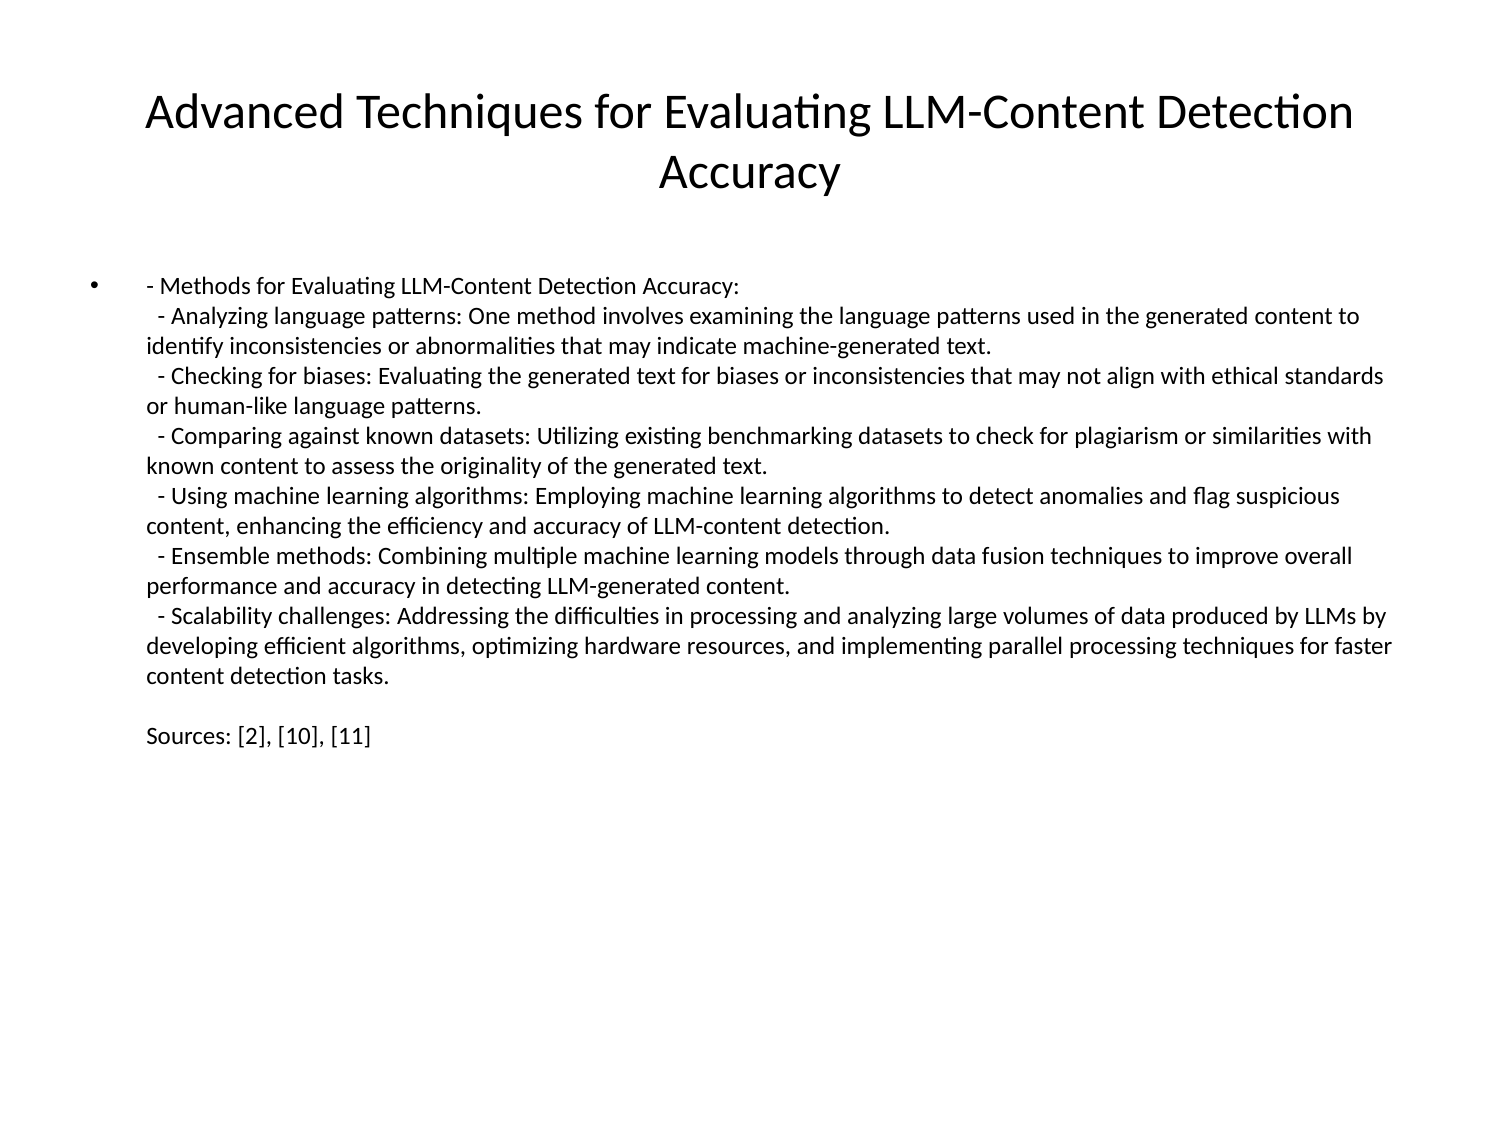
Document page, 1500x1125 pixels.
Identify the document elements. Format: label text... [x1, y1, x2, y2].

title Advanced Techniques for Evaluating LLM-Content Detection Accuracy [75, 45, 1425, 233]
list - Methods for Evaluating LLM-Content Detection Accuracy: - Analyzing language patterns: One method involves examining the language patterns used in the generated content to identify inconsistencies or abnormalities that may indicate machine-generated text. - Checking for biases: Evaluating the generated text for biases or inconsistencies that may not align with ethical standards or human-like language patterns. - Comparing against known datasets: Utilizing existing benchmarking datasets to check for plagiarism or similarities with known content to assess the originality of the generated text. - Using machine learning algorithms: Employing machine learning algorithms to detect anomalies and flag suspicious content, enhancing the efficiency and accuracy of LLM-content detection. - Ensemble methods: Combining multiple machine learning models through data fusion techniques to improve overall performance and accuracy in detecting LLM-generated content. - Scalability challenges: Addressing the difficulties in processing and analyzing large volumes of data produced by LLMs by developing efficient algorithms, optimizing hardware resources, and implementing parallel processing techniques for faster content detection tasks. Sources: [2], [10], [11] [75, 262, 1425, 1005]
